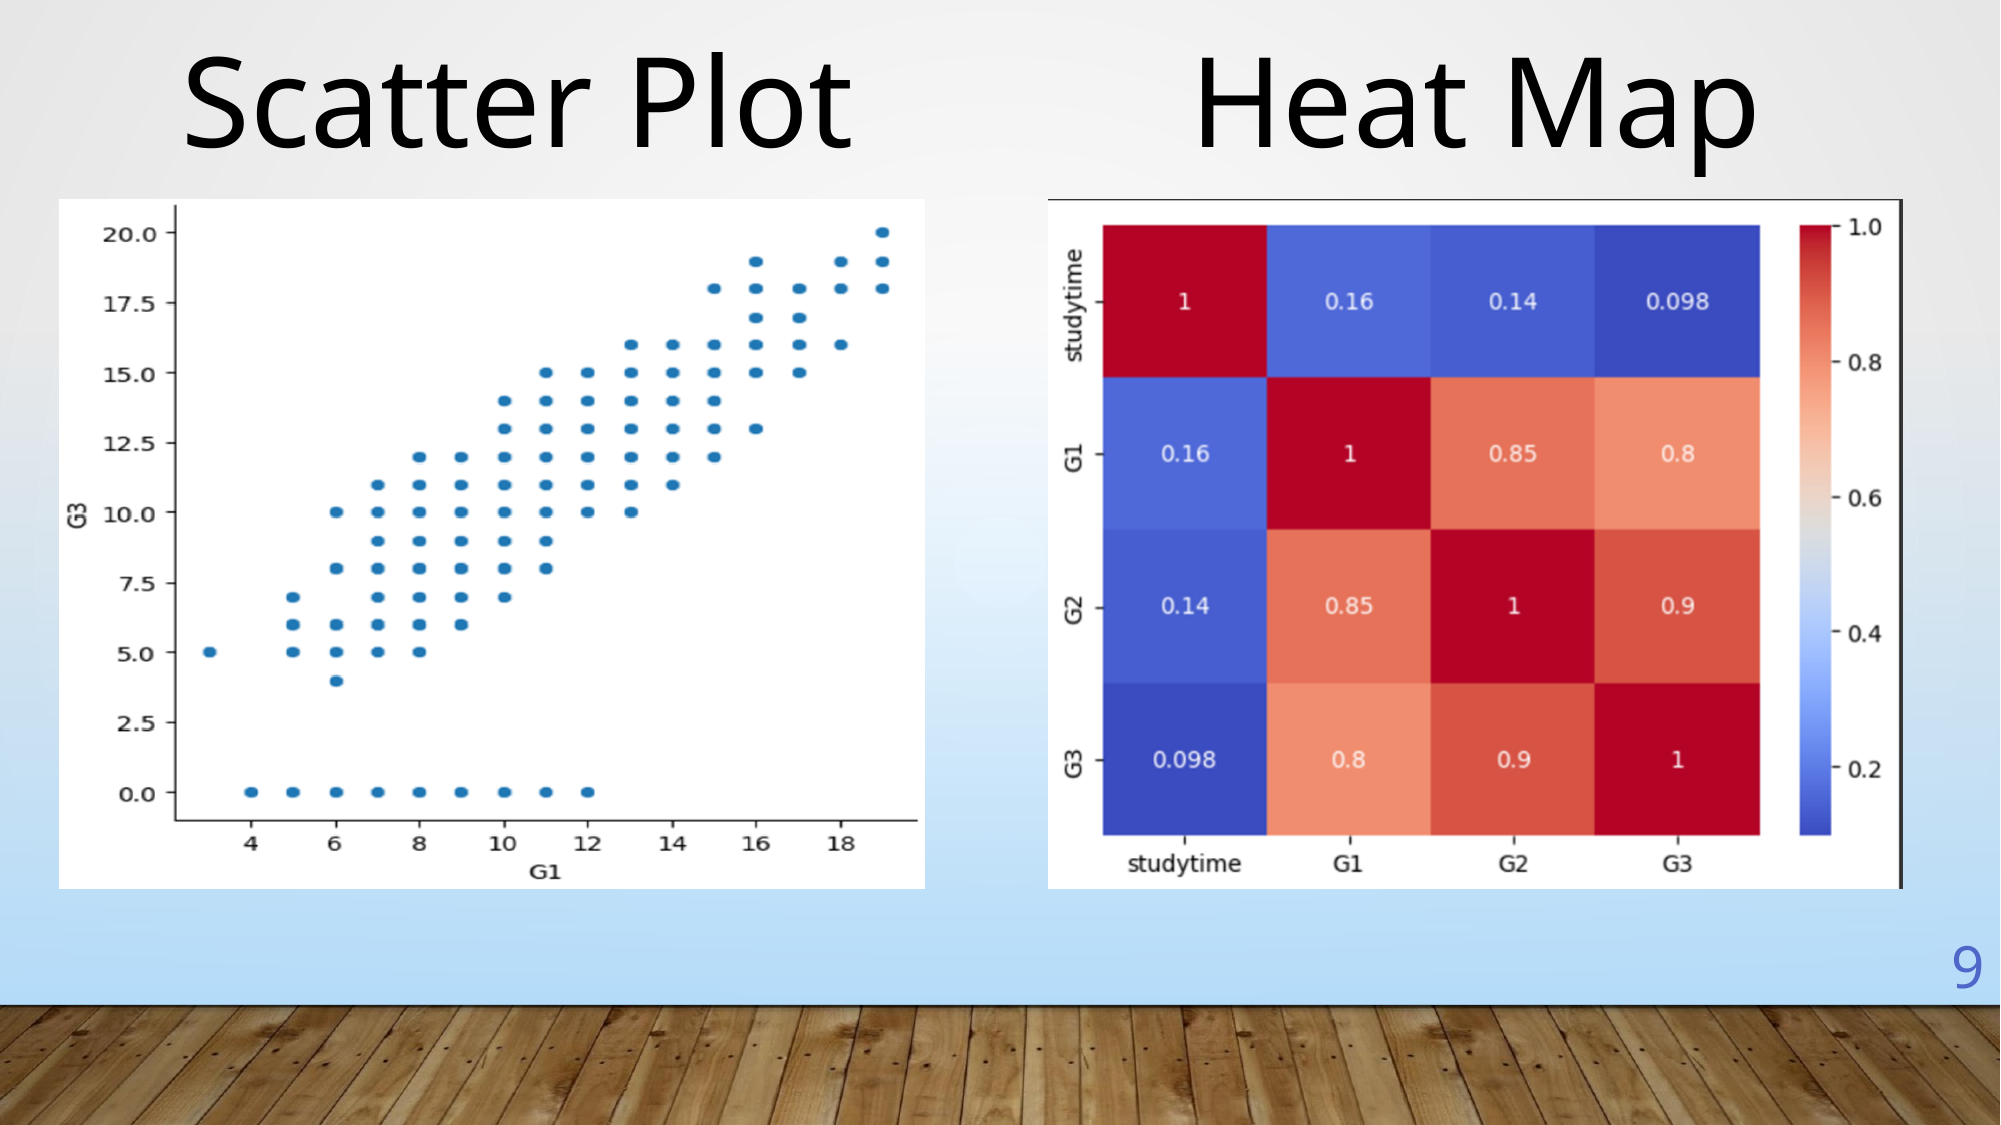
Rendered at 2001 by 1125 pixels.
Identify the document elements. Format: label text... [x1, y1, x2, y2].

picture [59, 199, 925, 889]
text_box Heat Map [1048, 14, 1903, 180]
picture [1048, 199, 1904, 889]
slide_number 9 [1866, 922, 2000, 1006]
text_box Scatter Plot [53, 14, 931, 180]
picture [0, 1005, 2000, 1125]
